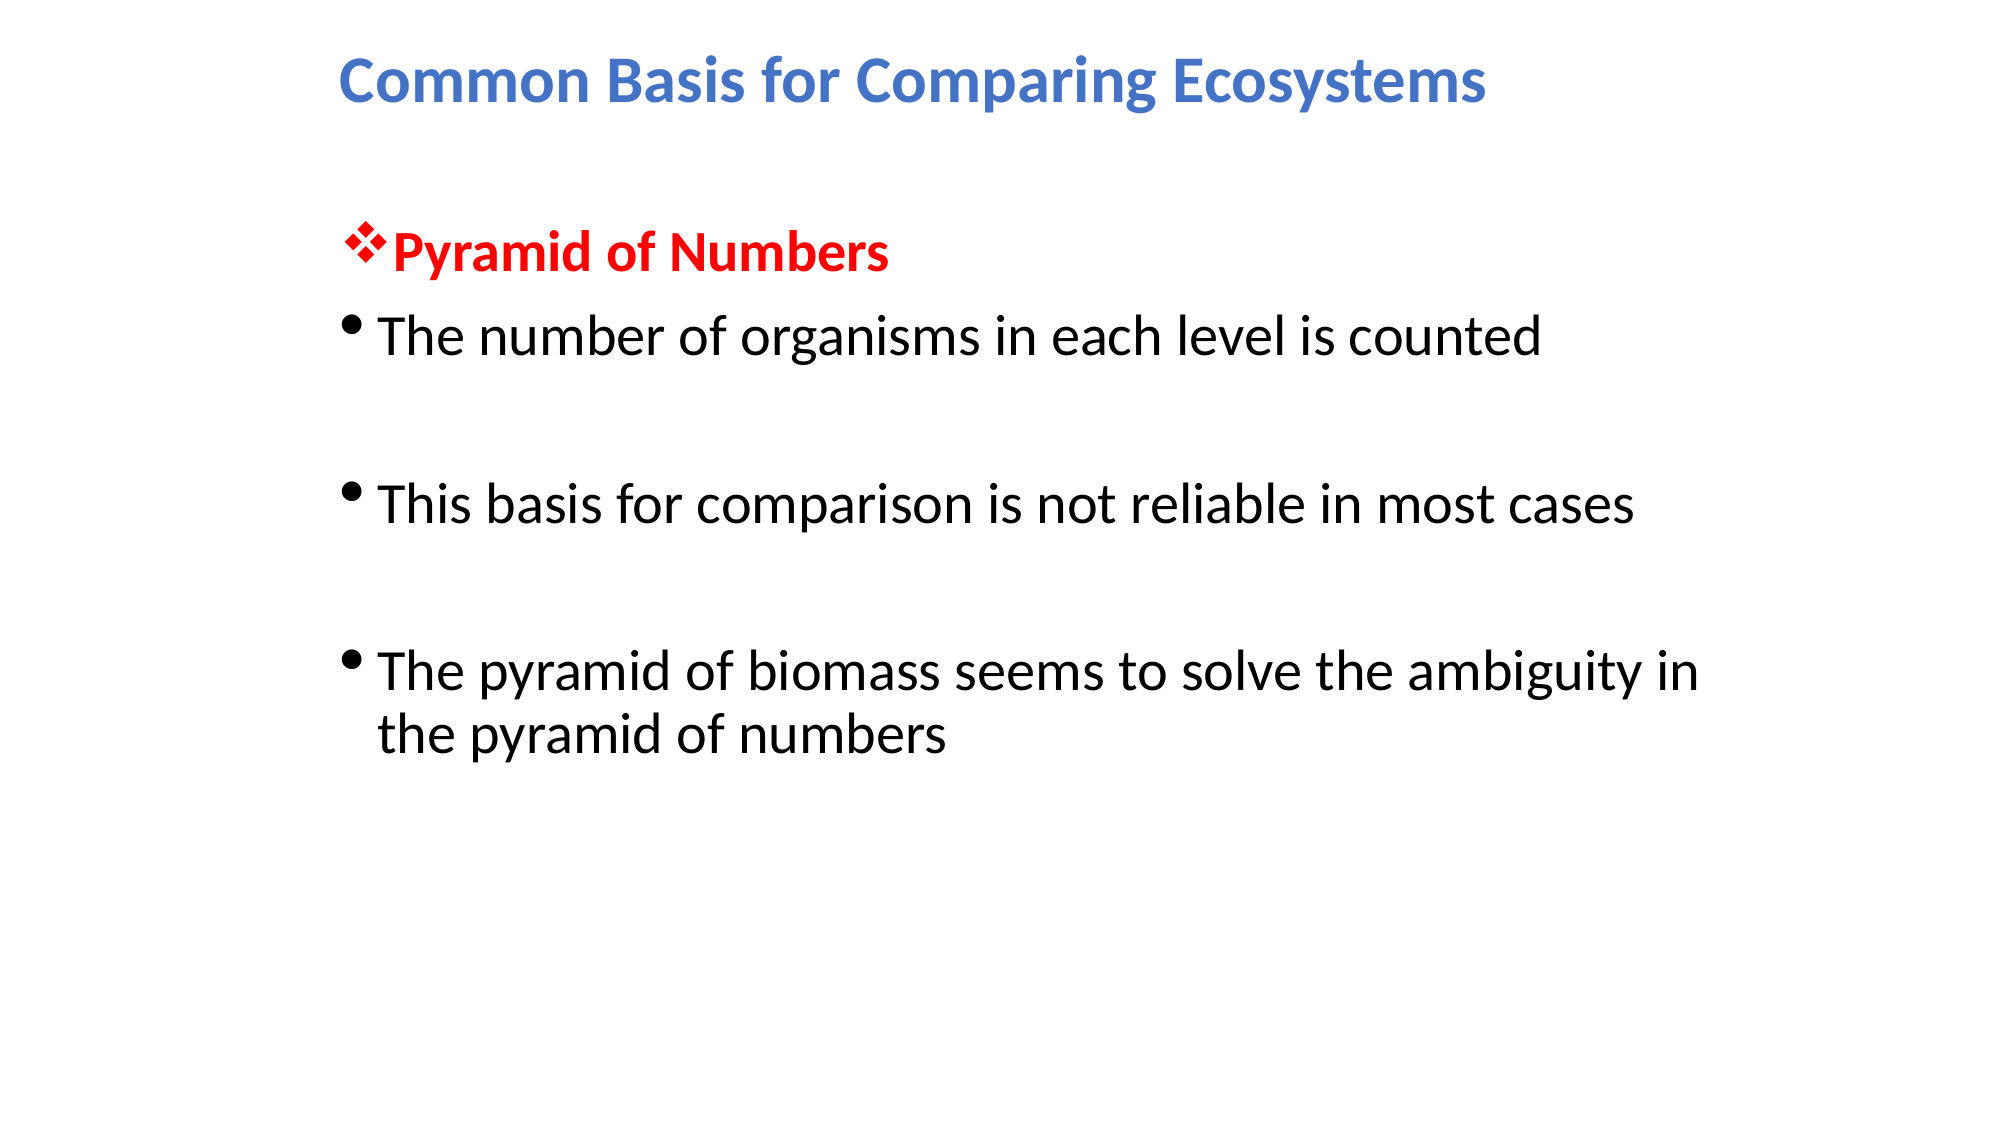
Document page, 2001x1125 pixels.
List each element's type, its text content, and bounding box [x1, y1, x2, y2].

list Common Basis for Comparing Ecosystems Pyramid of Numbers The number of organisms in each level is counted This basis for comparison is not reliable in most cases The pyramid of biomass seems to solve the ambiguity in the pyramid of numbers [324, 37, 1725, 1038]
